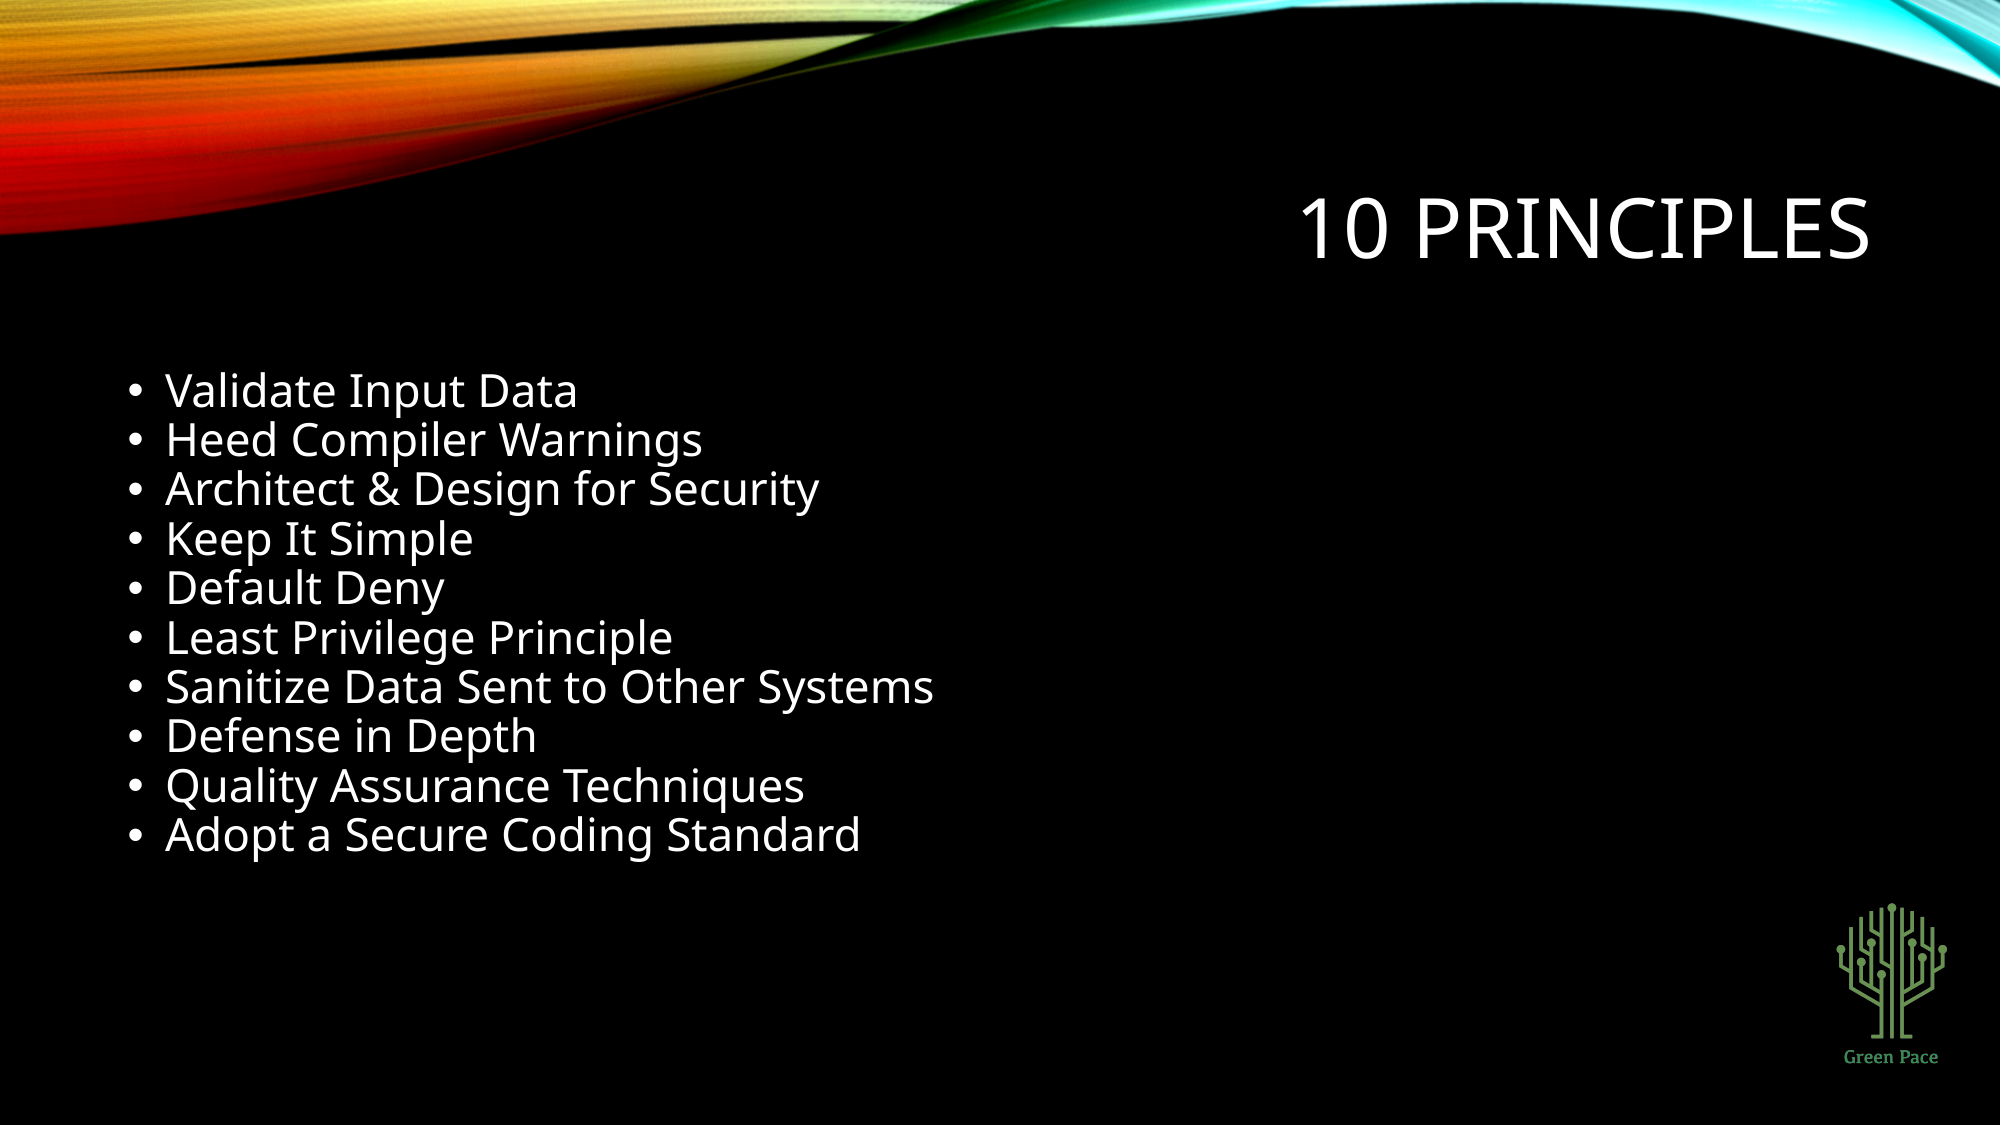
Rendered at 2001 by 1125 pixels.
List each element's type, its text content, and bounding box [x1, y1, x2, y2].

picture [0, 0, 2000, 237]
picture [1817, 892, 1964, 1082]
title 10 PRINCIPLES [474, 125, 1888, 338]
list Validate Input Data Heed Compiler Warnings Architect & Design for Security Keep It Simple Default Deny Least Privilege Principle Sanitize Data Sent to Other Systems Defense in Depth Quality Assurance Techniques Adopt a Secure Coding Standard [112, 360, 1888, 1021]
